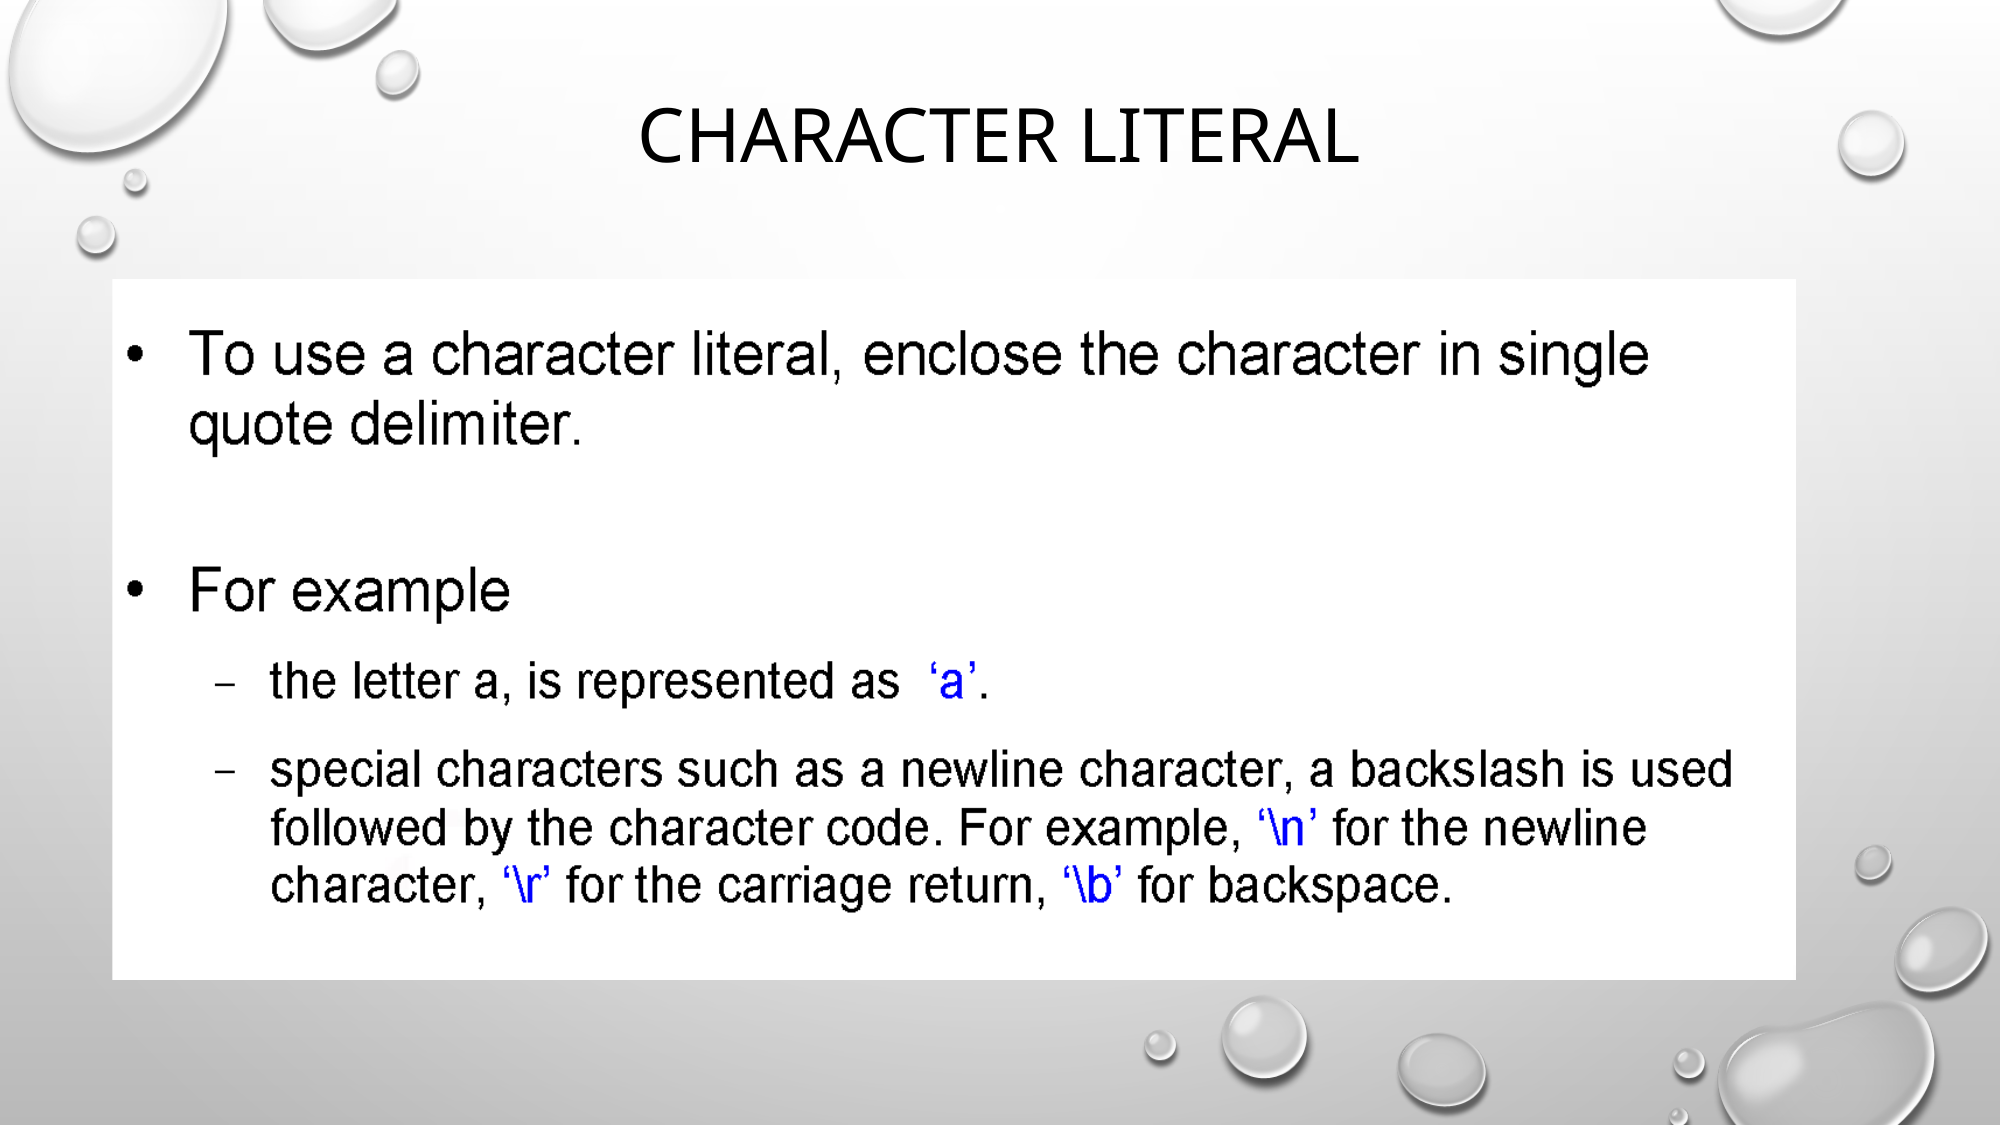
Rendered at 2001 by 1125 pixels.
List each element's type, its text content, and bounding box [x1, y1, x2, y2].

picture [0, 0, 2000, 1125]
title Character Literal [99, 44, 1900, 233]
